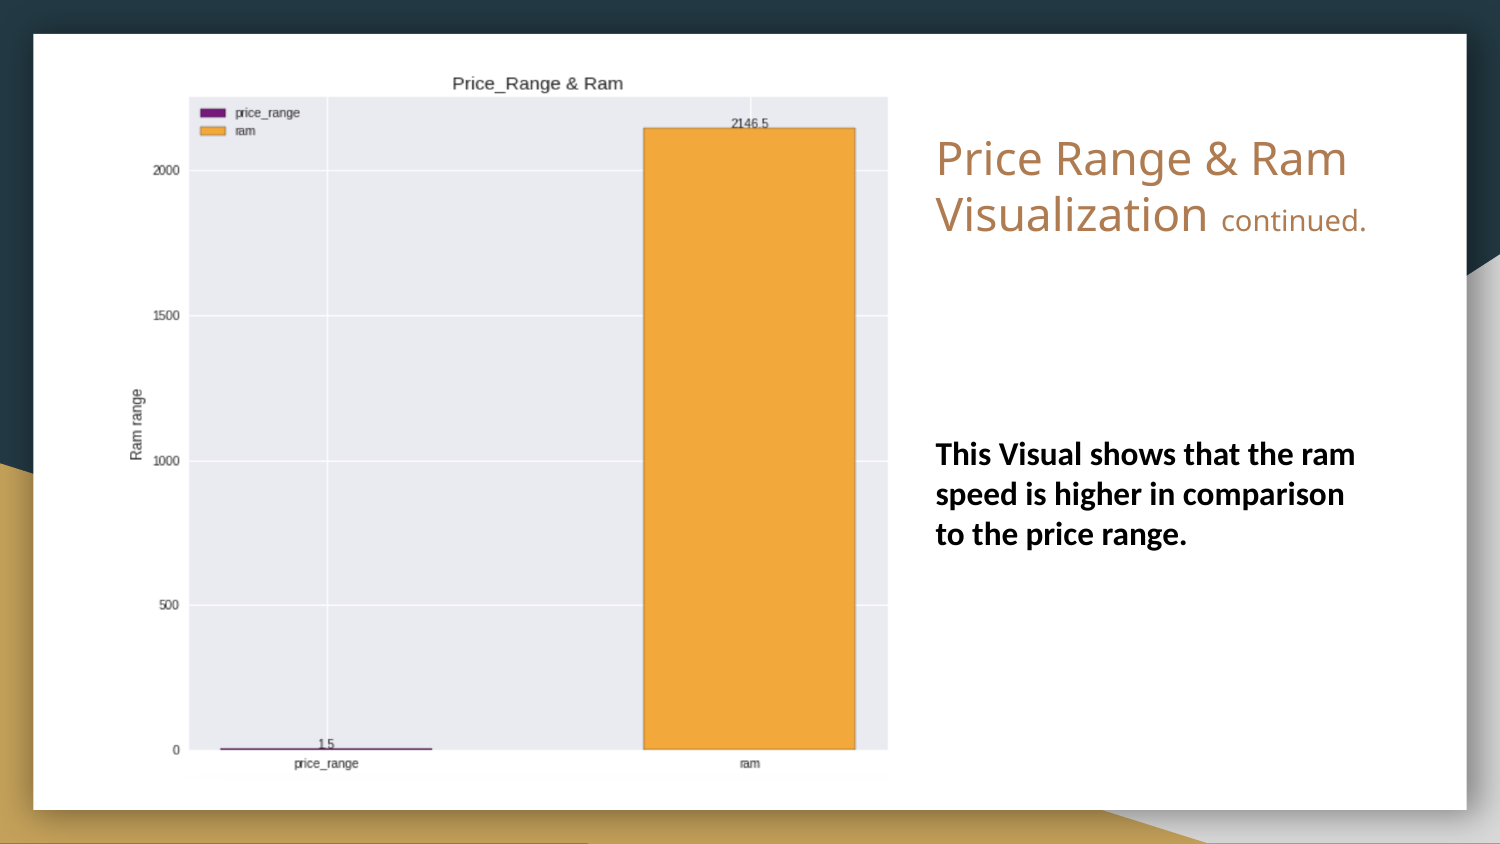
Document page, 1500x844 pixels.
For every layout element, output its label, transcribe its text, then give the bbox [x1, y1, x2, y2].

title Price Range & Ram Visualization continued. [920, 114, 1386, 281]
picture [130, 73, 890, 779]
text_box This Visual shows that the ram speed is higher in comparison to the price range. [920, 416, 1386, 567]
